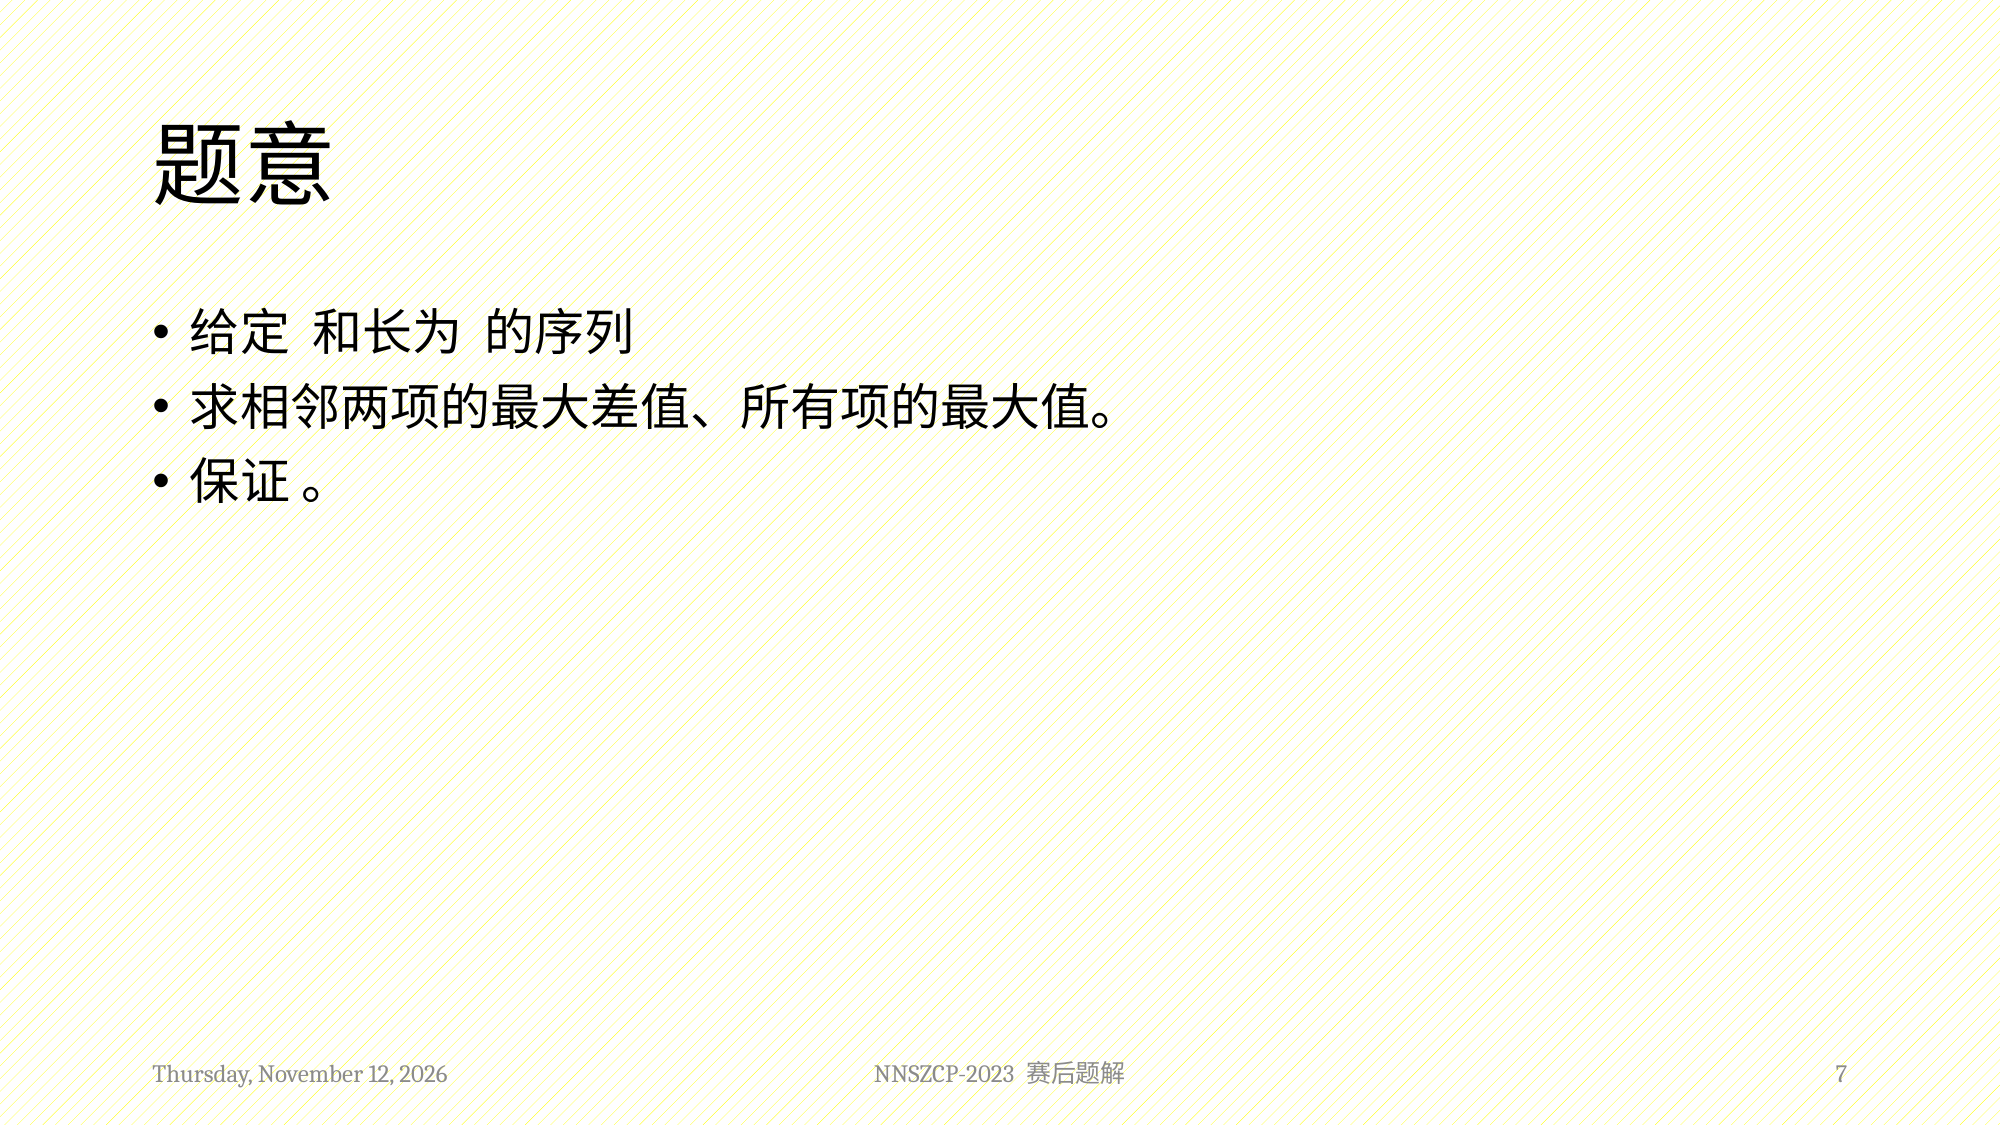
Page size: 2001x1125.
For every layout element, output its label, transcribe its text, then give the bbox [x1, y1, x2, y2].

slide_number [137, 1042, 588, 1103]
title 题意 [137, 59, 1863, 278]
slide_number 7 [1412, 1042, 1863, 1103]
footer NNSZCP-2023 赛后题解 [662, 1042, 1338, 1103]
